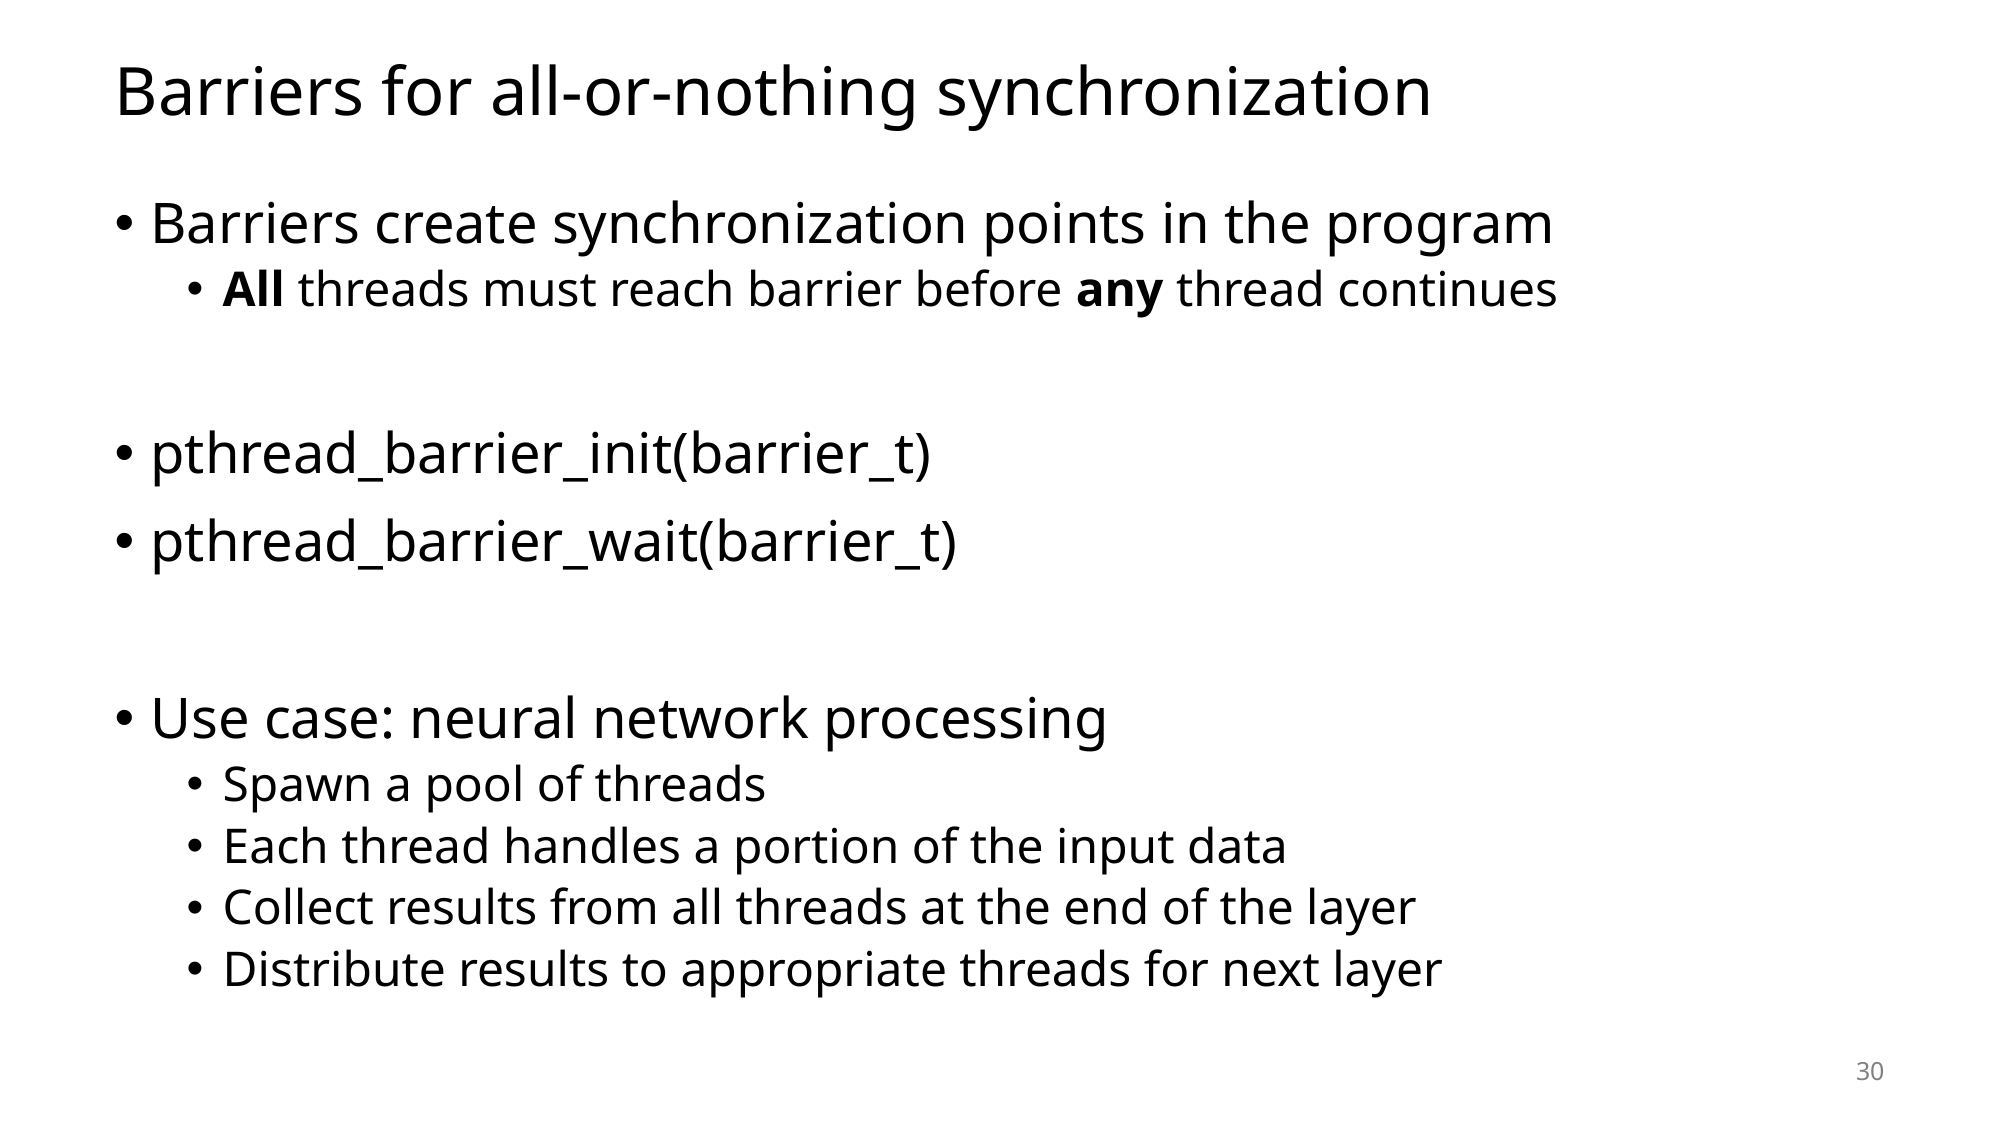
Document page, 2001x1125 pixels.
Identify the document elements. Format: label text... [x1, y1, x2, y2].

list Barriers create synchronization points in the program All threads must reach barrier before any thread continues pthread_barrier_init(barrier_t) pthread_barrier_wait(barrier_t) Use case: neural network processing Spawn a pool of threads Each thread handles a portion of the input data Collect results from all threads at the end of the layer Distribute results to appropriate threads for next layer [99, 187, 1900, 1013]
slide_number 30 [1749, 1042, 1900, 1103]
title Barriers for all-or-nothing synchronization [99, 37, 1900, 150]
